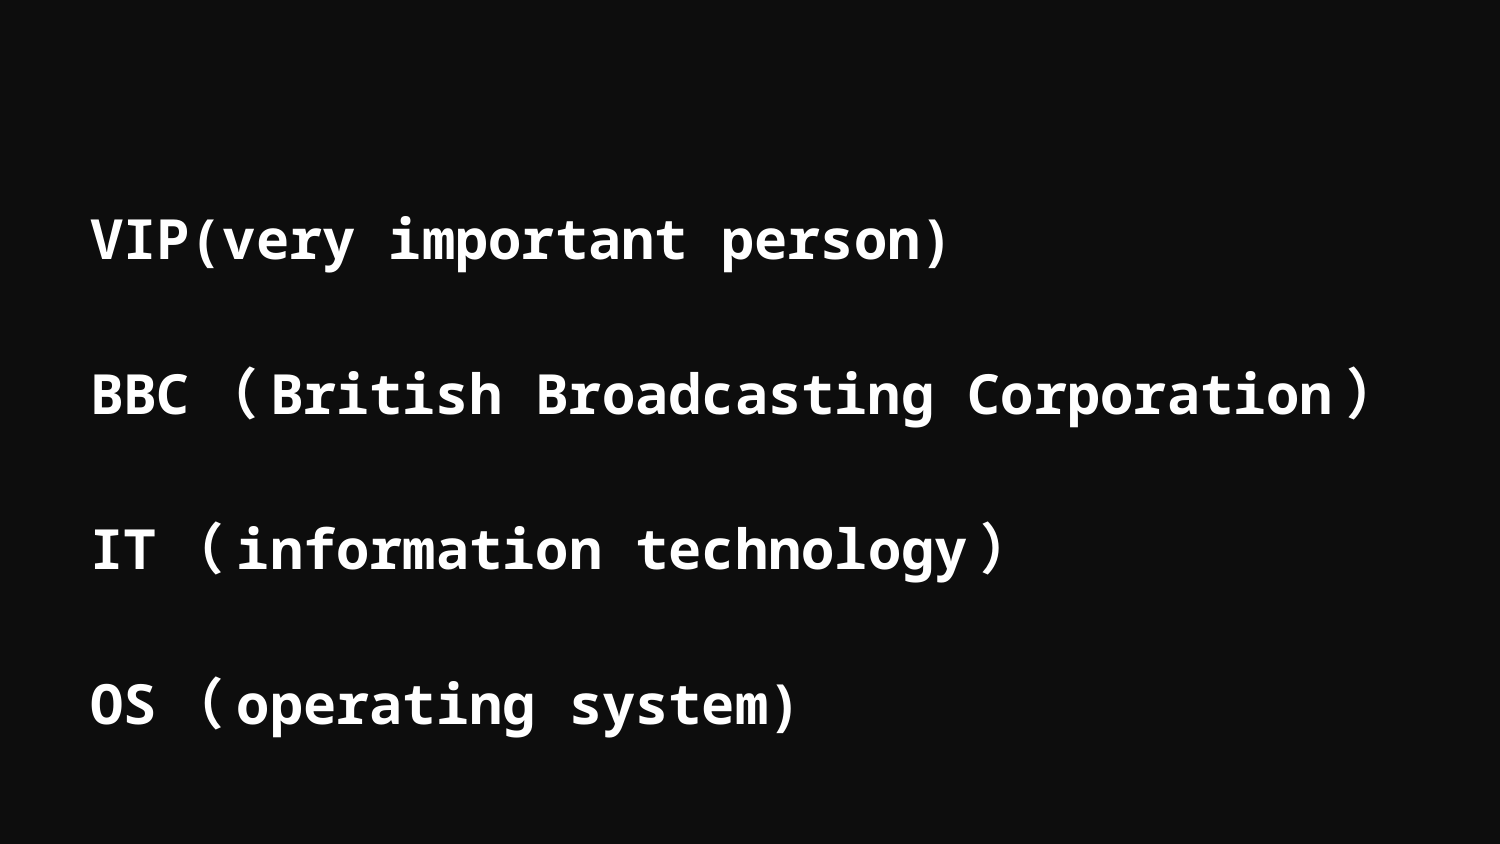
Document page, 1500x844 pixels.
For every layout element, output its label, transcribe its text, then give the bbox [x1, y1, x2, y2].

list VIP(very important person) BBC（British Broadcasting Corporation） IT（information technology） OS（operating system) [75, 196, 1425, 754]
